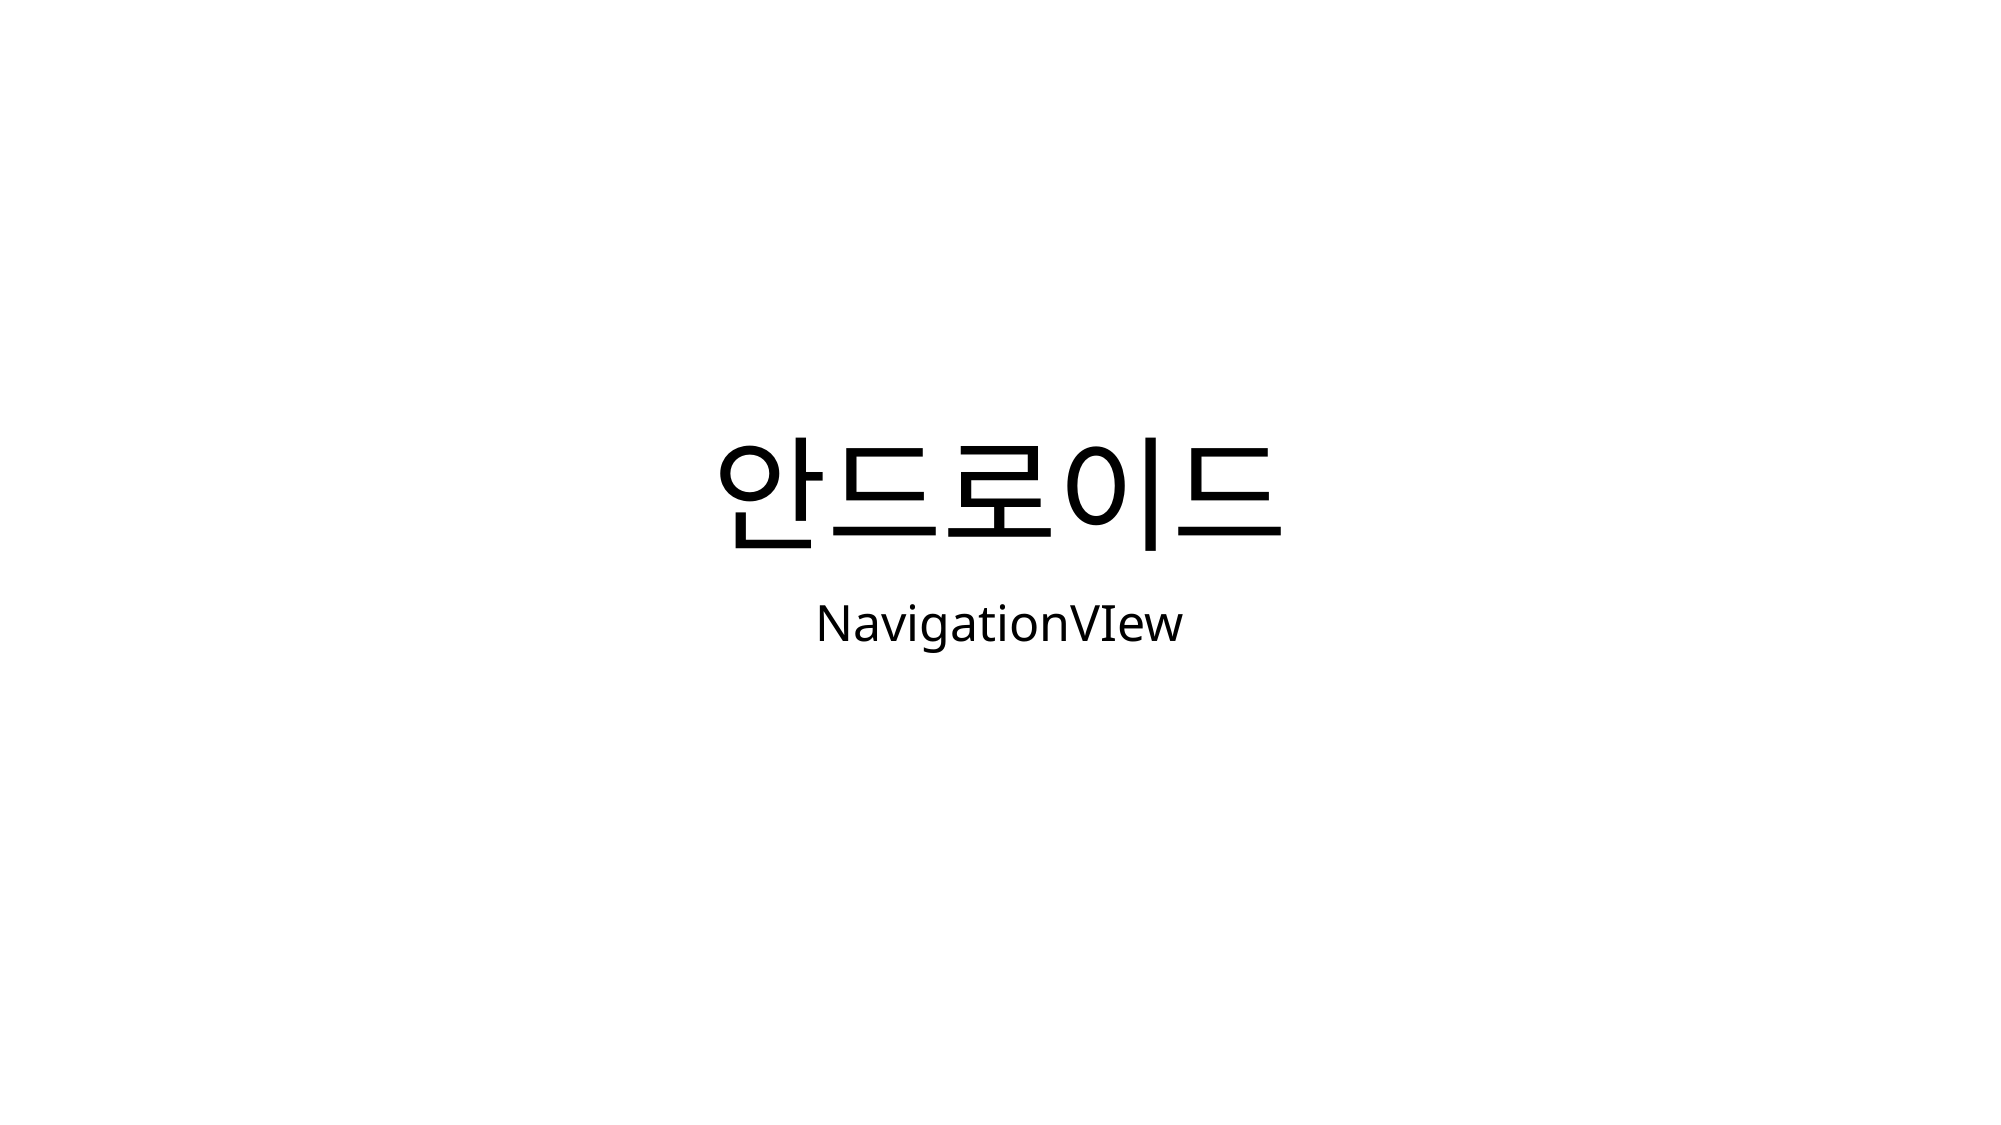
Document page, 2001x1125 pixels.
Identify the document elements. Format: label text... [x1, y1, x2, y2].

subtitle NavigationVIew [249, 590, 1750, 863]
title 안드로이드 [249, 184, 1750, 576]
